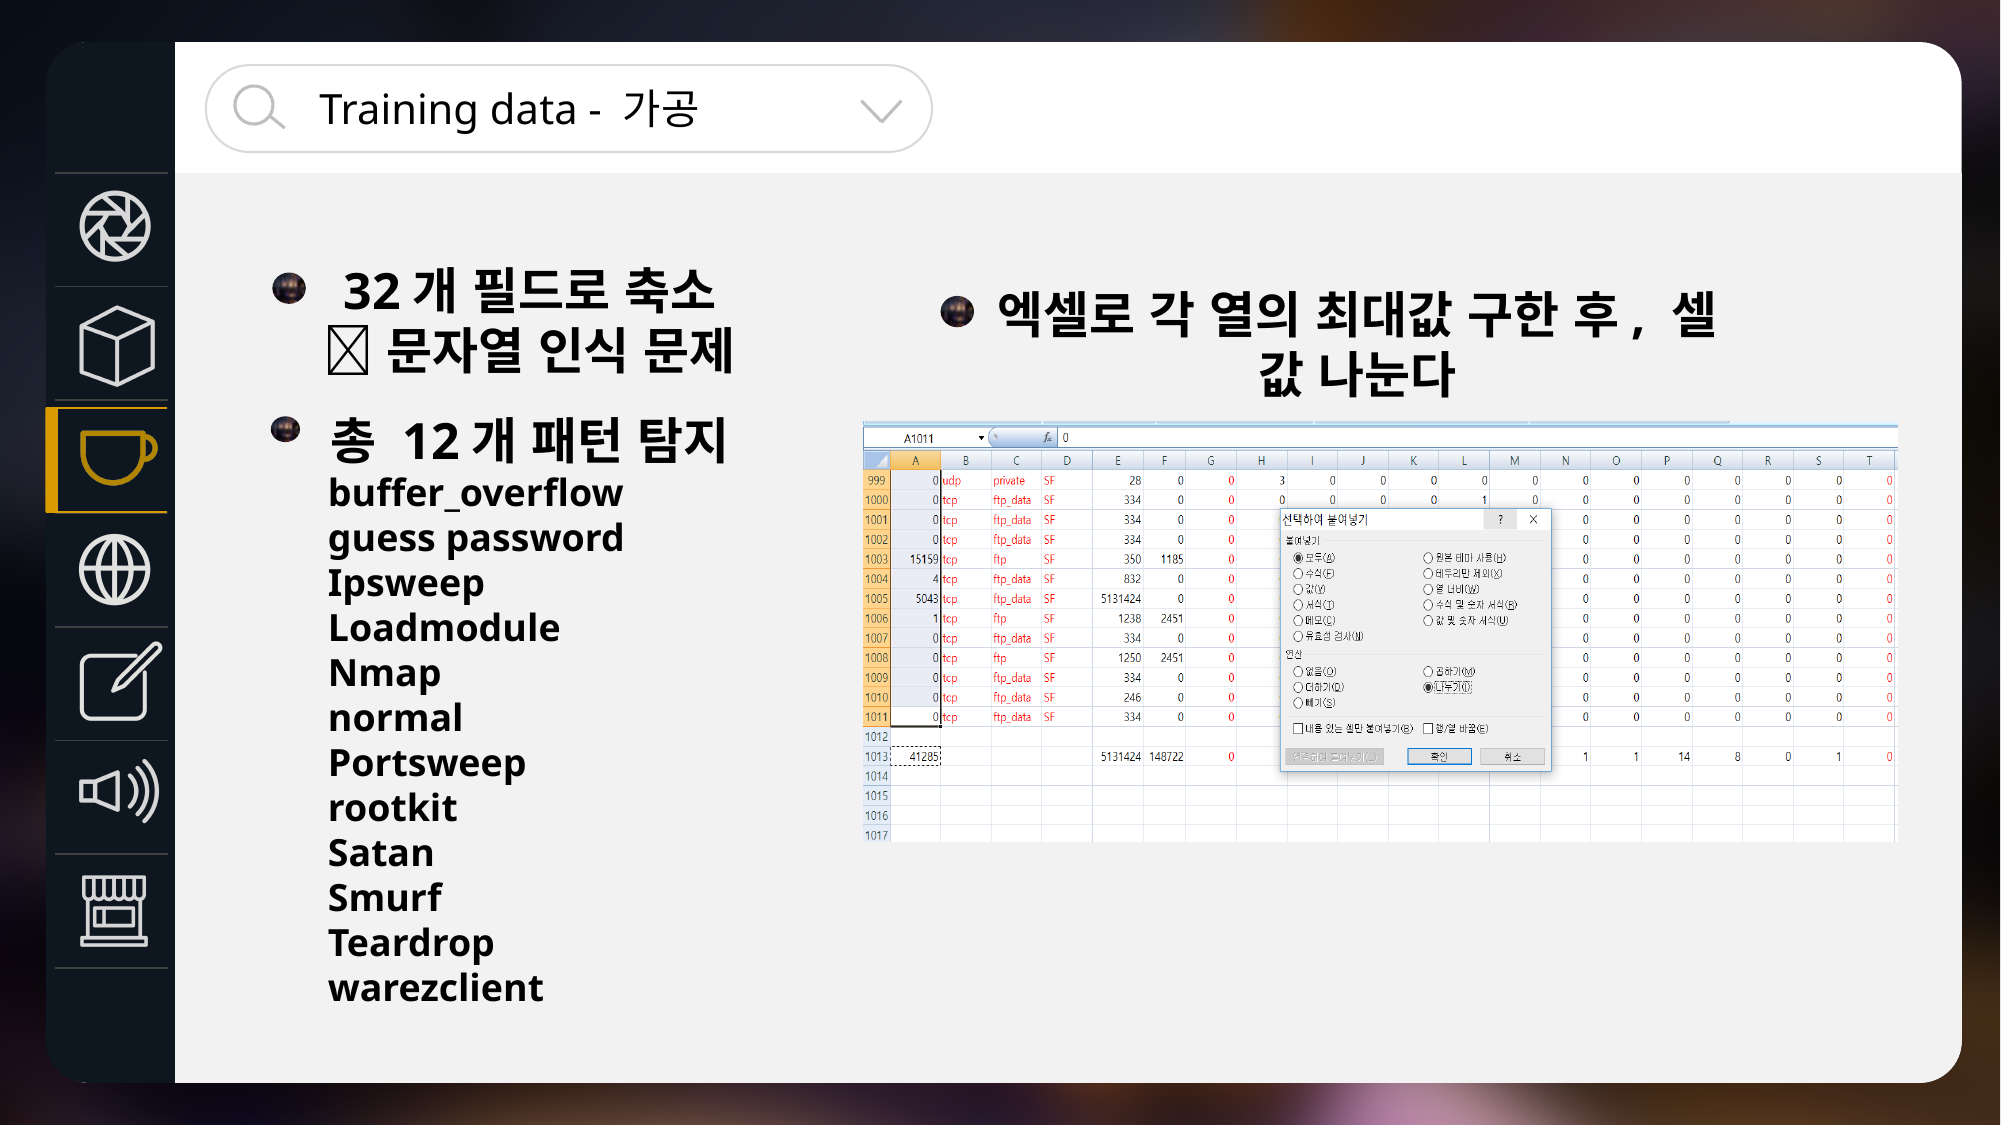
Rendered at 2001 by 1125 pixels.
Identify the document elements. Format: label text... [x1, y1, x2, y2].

picture [0, 0, 2001, 1125]
text_box 32개 필드로 축소 문자열 인식 문제 총 12개 패턴 탐지 [167, 252, 992, 477]
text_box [45, 407, 167, 513]
text_box [269, 415, 302, 444]
text_box [271, 271, 307, 305]
text_box 엑셀로 각 열의 최대값 구한 후, 셀 값 나눈다 [963, 276, 1752, 411]
text_box [939, 294, 976, 329]
text_box buffer_overflow guess password Ipsweep Loadmodule Nmap normal Portsweep rootkit Satan Smurf Teardrop warezclient [313, 461, 743, 1017]
text_box Training data - 가공 [304, 75, 715, 140]
